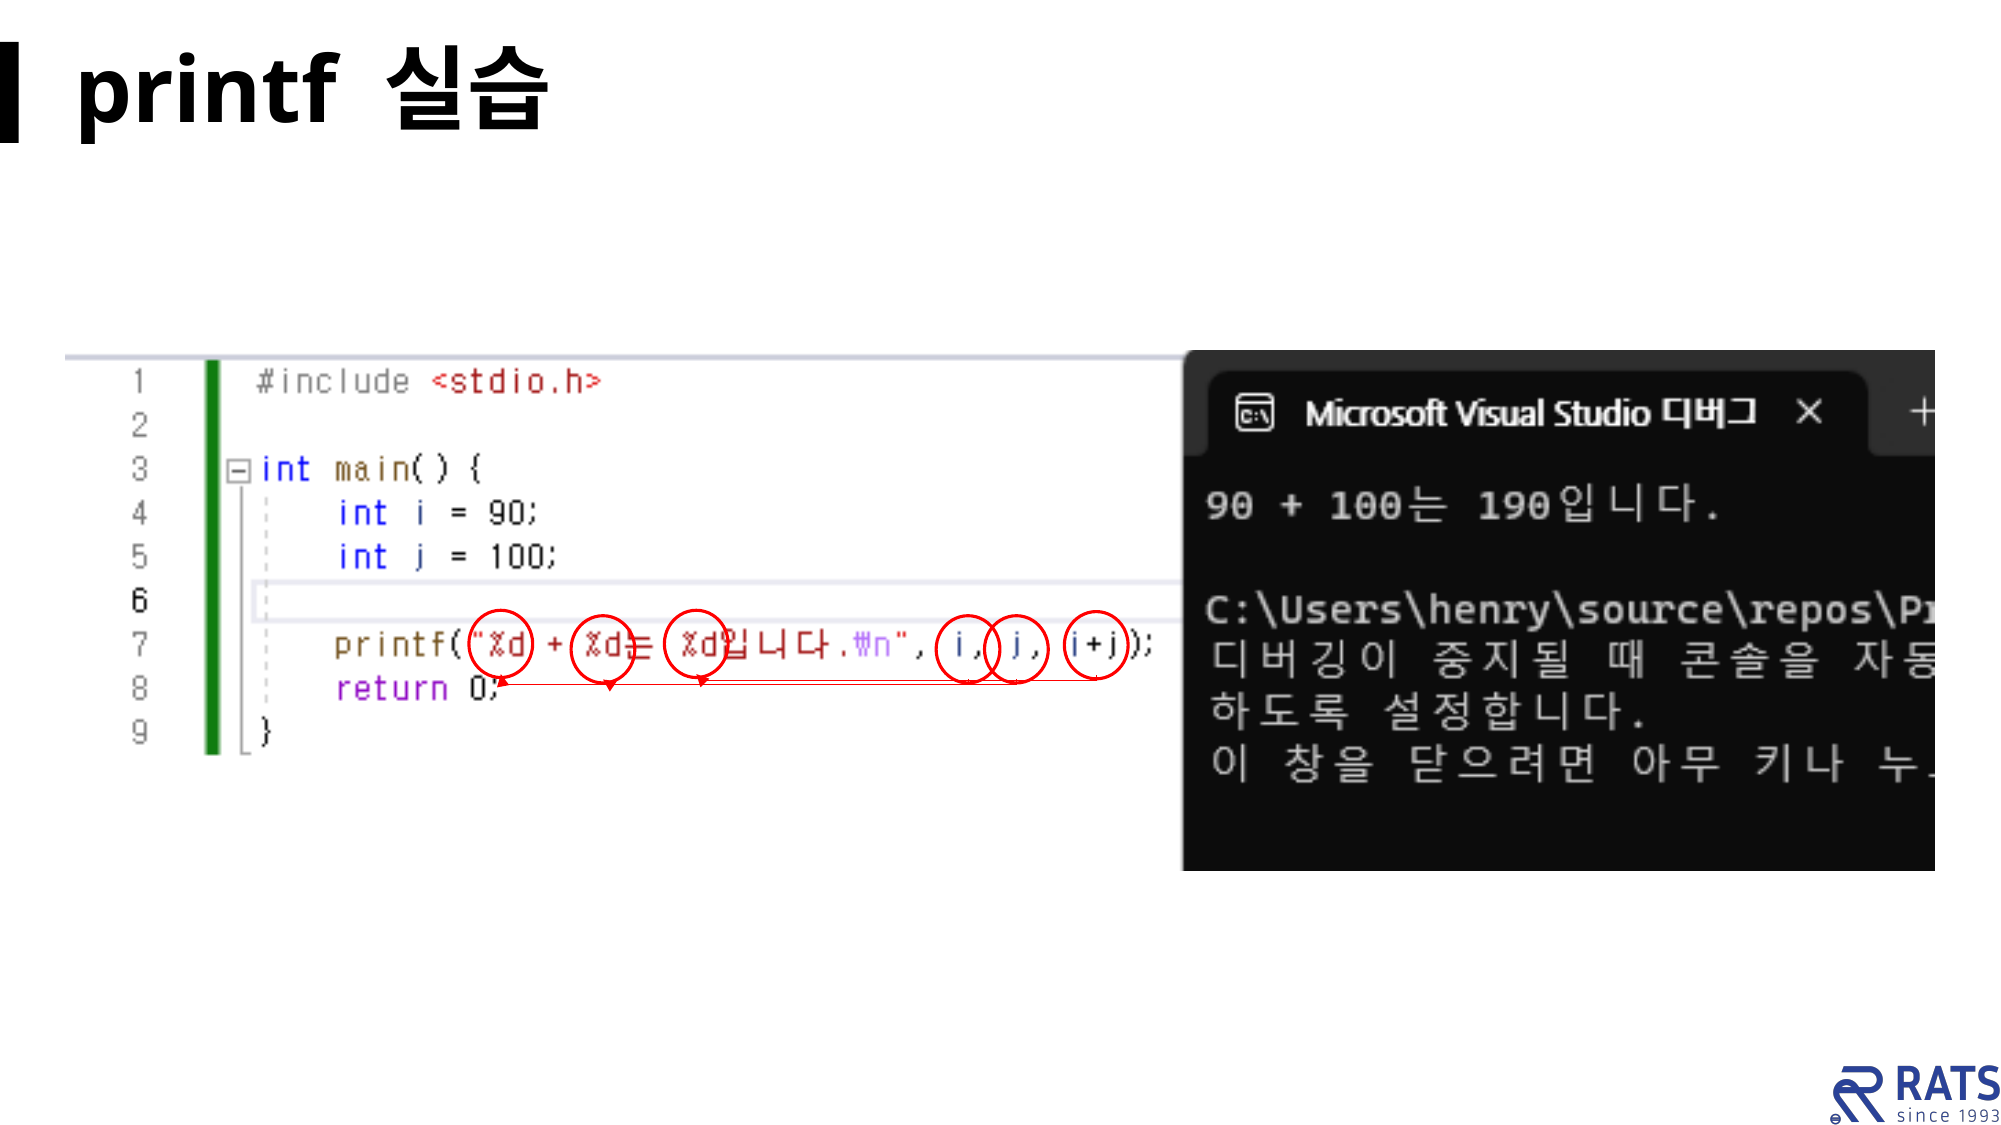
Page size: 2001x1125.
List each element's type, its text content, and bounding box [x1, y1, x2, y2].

picture [1830, 1065, 2000, 1125]
title printf 실습 [59, 22, 1942, 163]
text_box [731, 446, 738, 914]
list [65, 349, 1935, 871]
